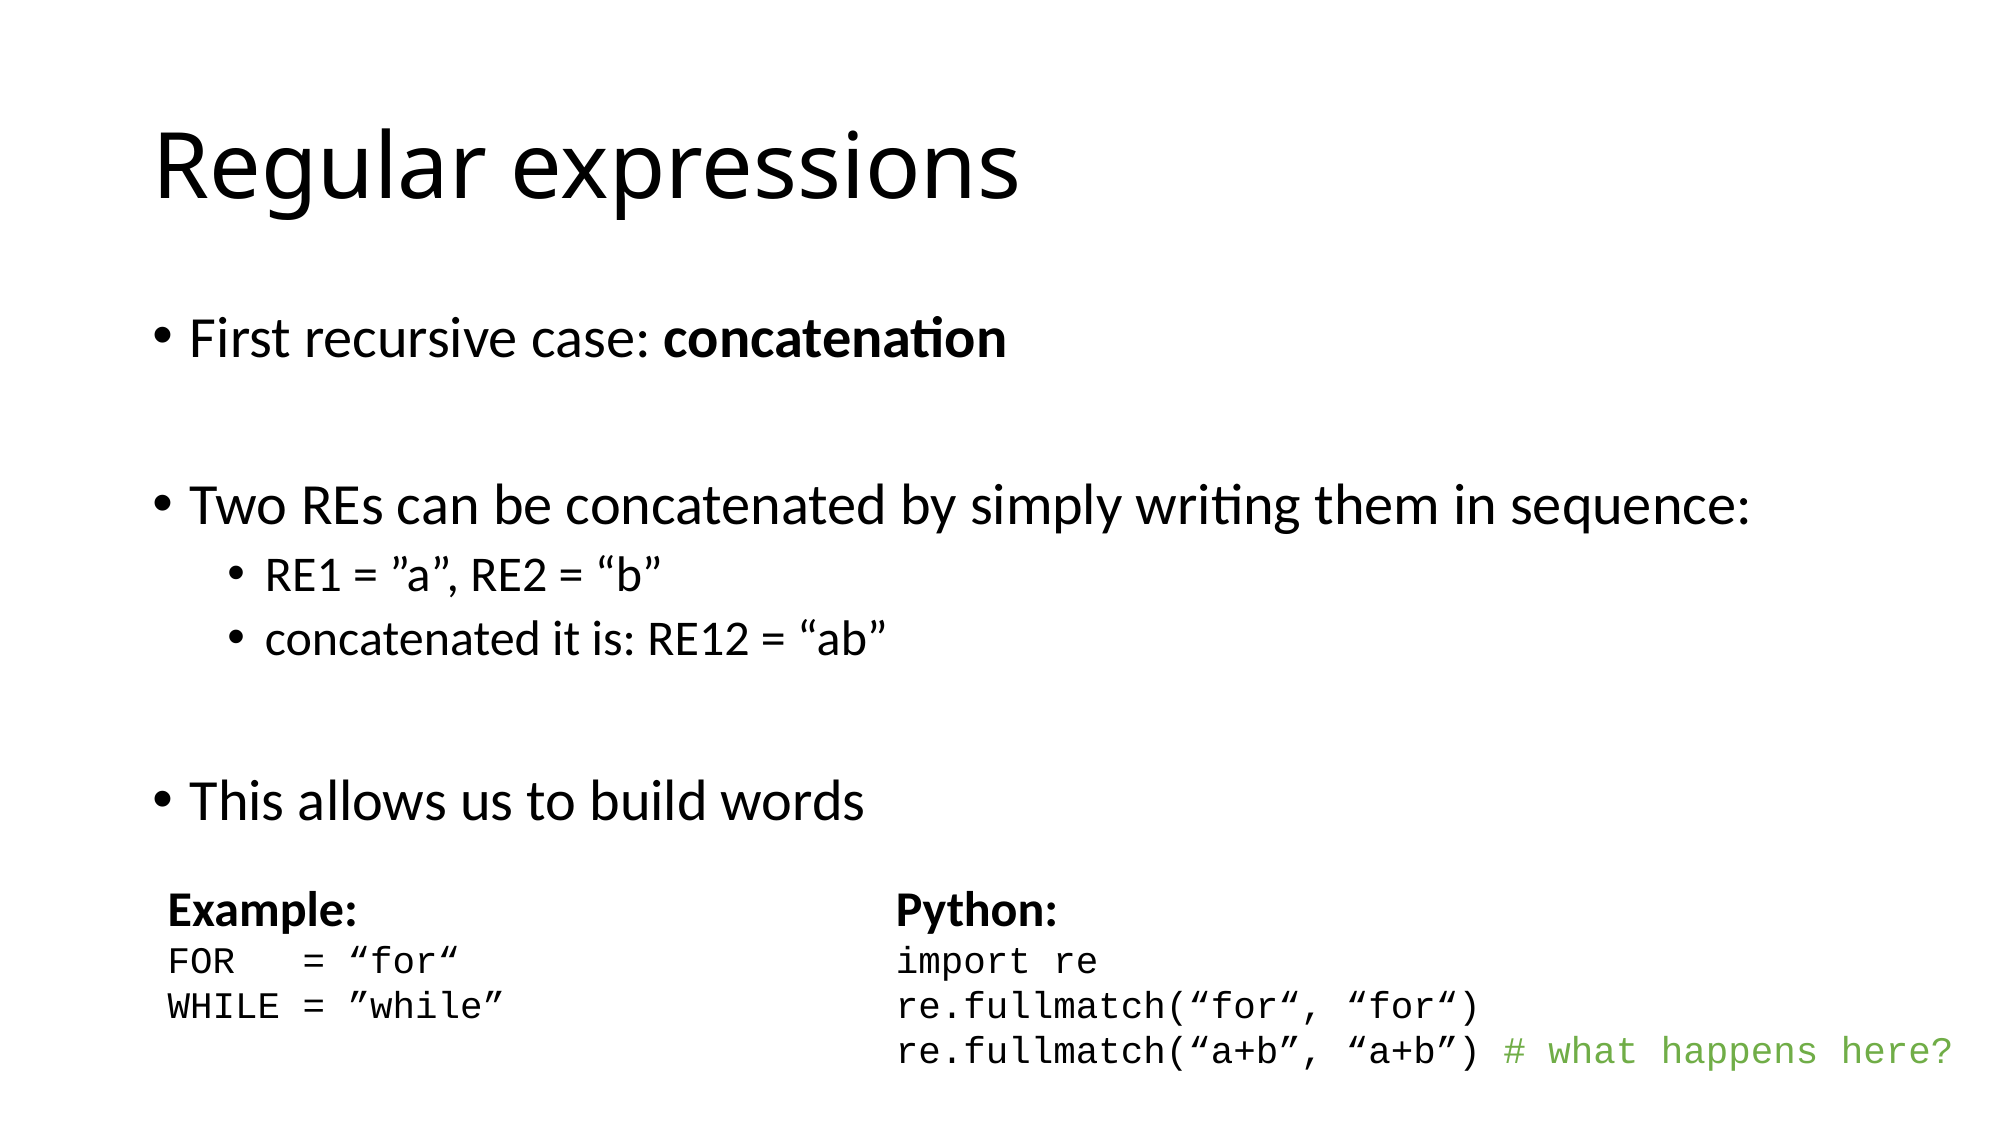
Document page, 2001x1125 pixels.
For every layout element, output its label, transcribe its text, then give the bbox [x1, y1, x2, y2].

text_box Python: import re re.fullmatch(“for“, “for“) re.fullmatch(“a+b”, “a+b”) # what happens here? [881, 868, 1969, 1079]
title Regular expressions [137, 59, 1863, 278]
text_box Example: FOR = “for“ WHILE = ”while” [152, 868, 521, 1034]
list First recursive case: concatenation Two REs can be concatenated by simply writing them in sequence: RE1 = ”a”, RE2 = “b” concatenated it is: RE12 = “ab” This allows us to build words [137, 299, 1863, 1014]
